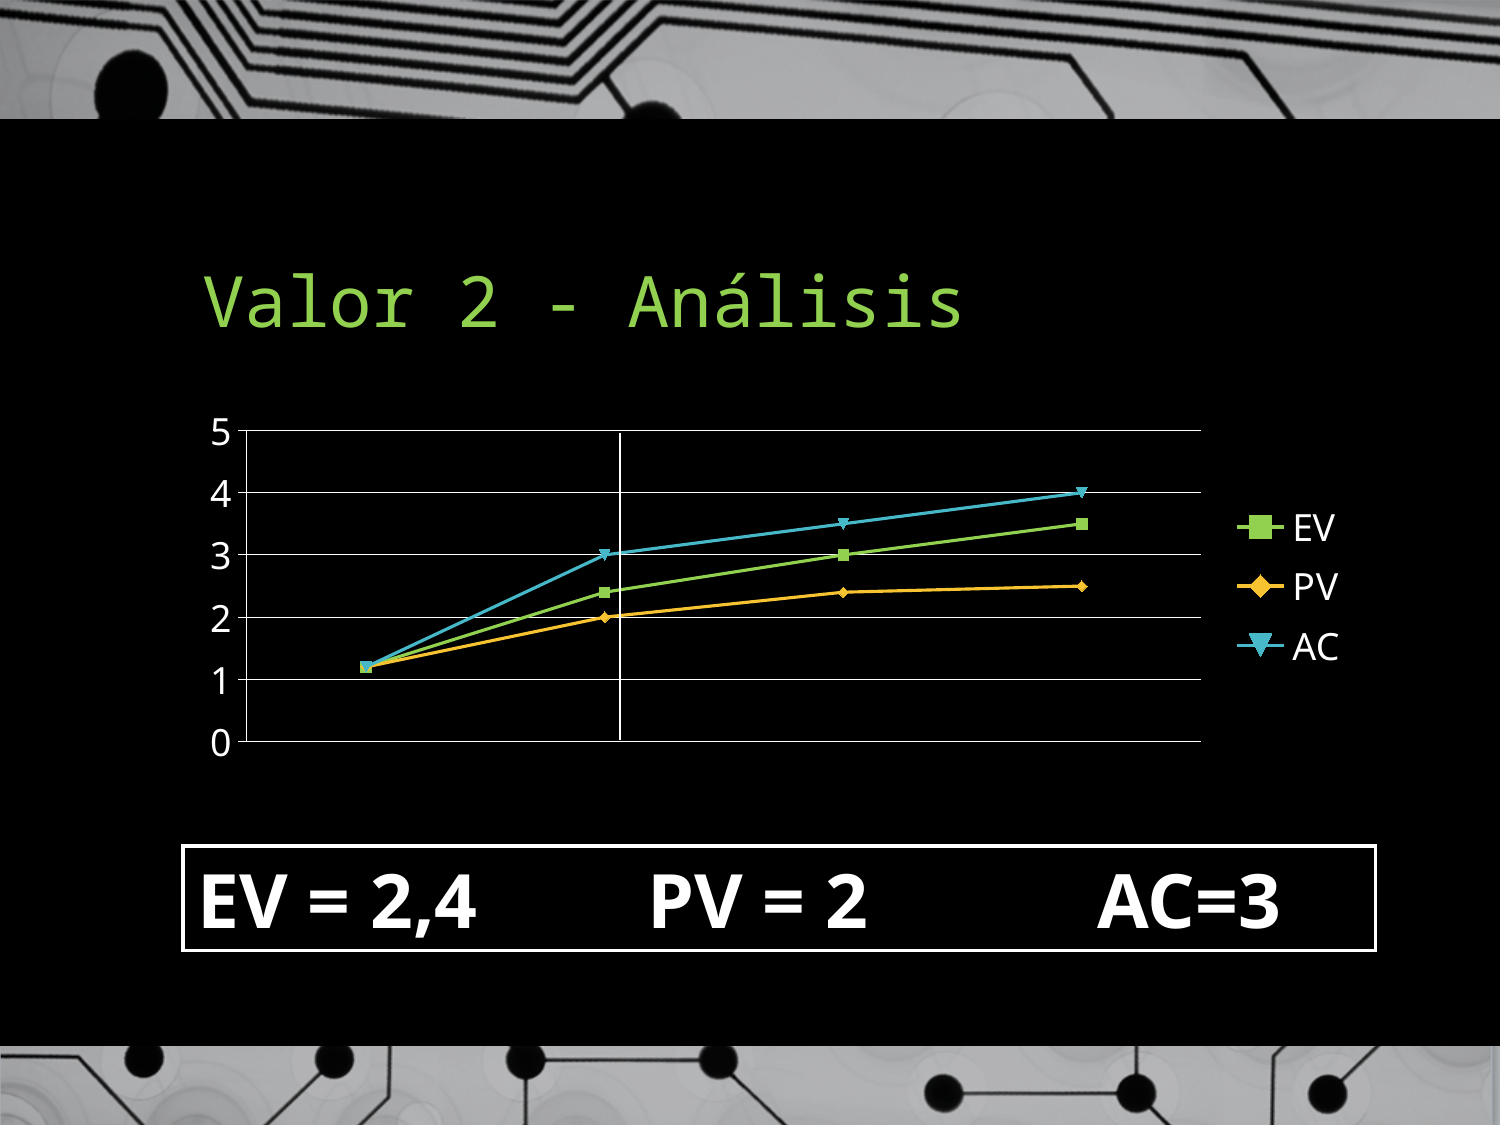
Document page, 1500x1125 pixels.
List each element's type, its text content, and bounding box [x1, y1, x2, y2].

text_box EV = 2,4 PV = 2 AC=3 [181, 844, 1377, 952]
chart [186, 397, 1365, 776]
picture [0, 1046, 1500, 1125]
picture [0, 0, 1500, 119]
title Valor 2 - Análisis [187, 206, 1313, 350]
